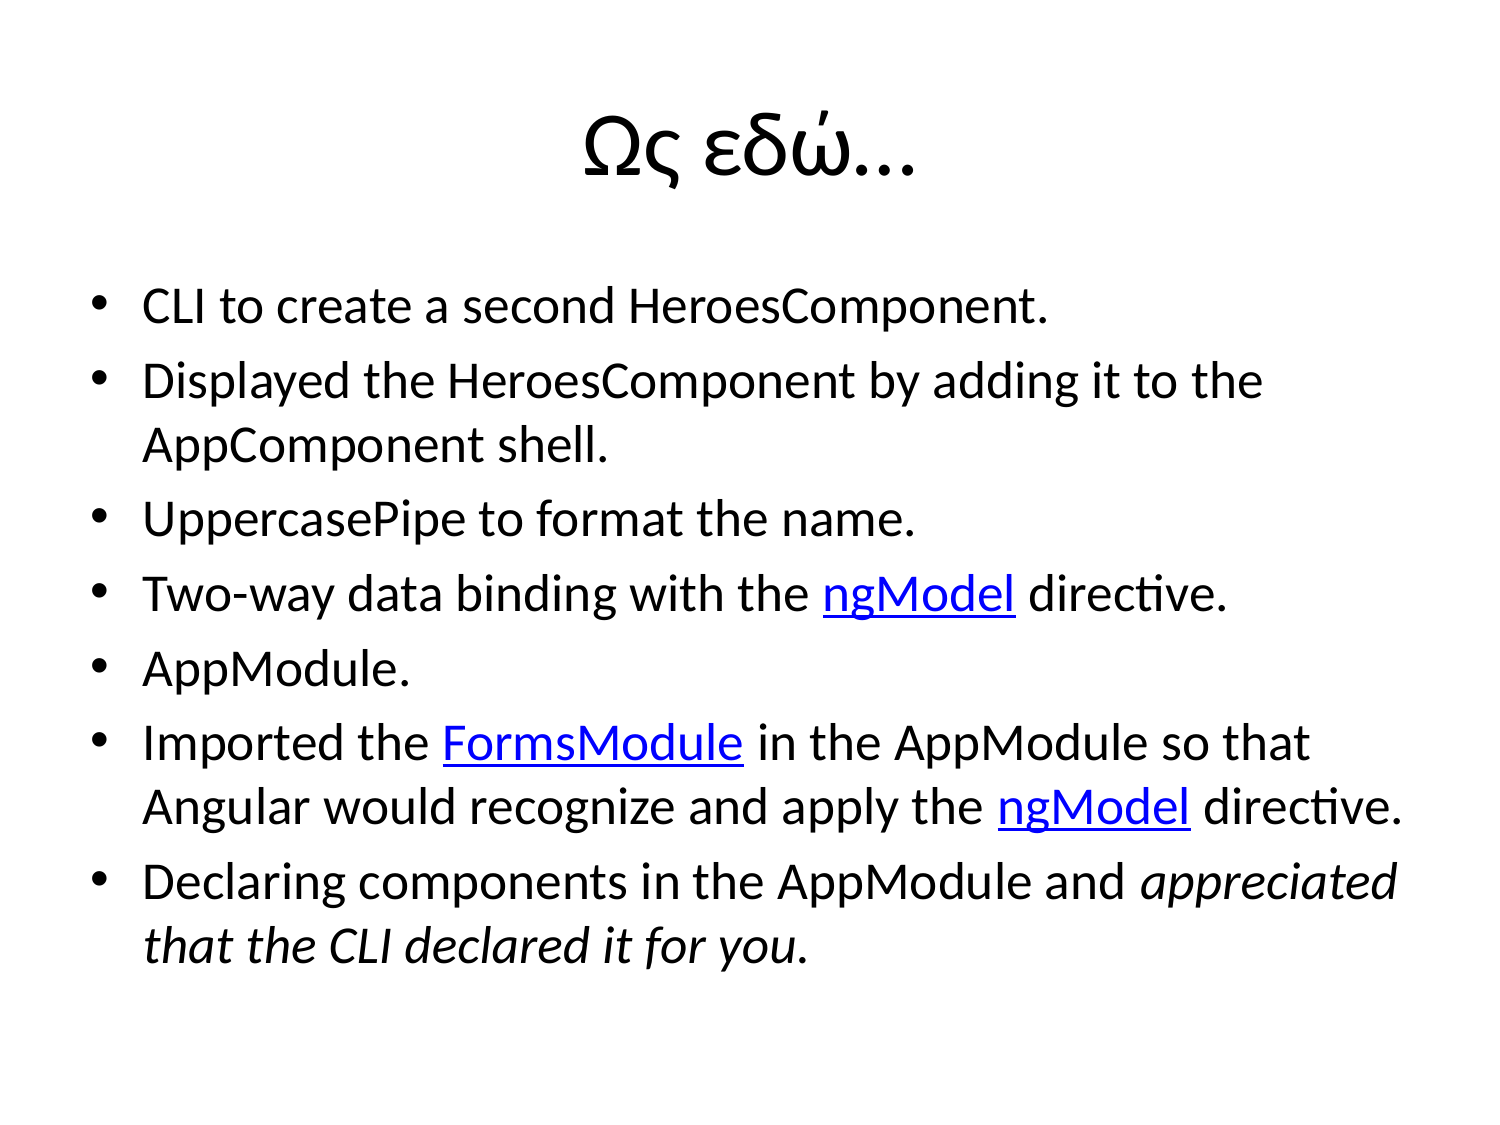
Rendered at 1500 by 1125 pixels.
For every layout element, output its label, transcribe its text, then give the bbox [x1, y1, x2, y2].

title Ως εδώ… [75, 45, 1425, 233]
list CLI to create a second HeroesComponent. Displayed the HeroesComponent by adding it to the AppComponent shell. UppercasePipe to format the name. Two-way data binding with the ngModel directive. AppModule. Imported the FormsModule in the AppModule so that Angular would recognize and apply the ngModel directive. Declaring components in the AppModule and appreciated that the CLI declared it for you. [75, 262, 1425, 1005]
